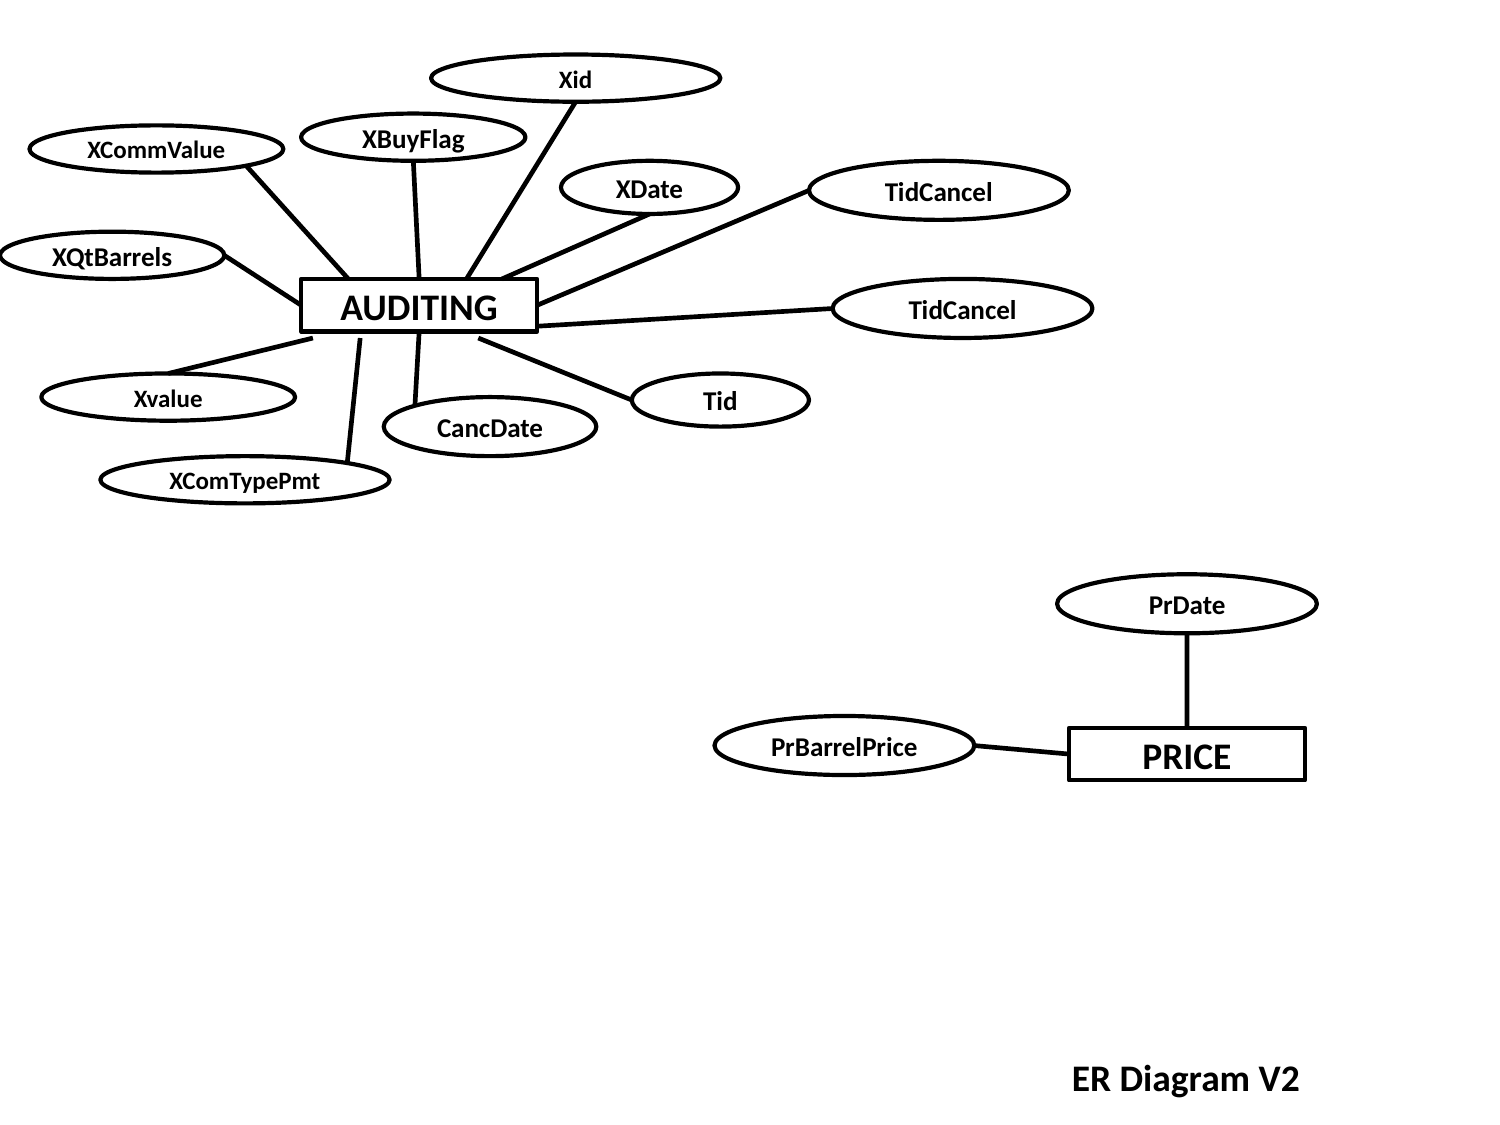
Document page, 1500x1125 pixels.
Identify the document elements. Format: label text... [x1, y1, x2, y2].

text_box ER Diagram V2 [1057, 1046, 1471, 1107]
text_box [537, 308, 833, 327]
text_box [537, 190, 810, 306]
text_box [245, 165, 349, 280]
text_box Xid [429, 52, 723, 104]
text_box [974, 745, 1070, 755]
text_box XCommValue [27, 123, 286, 175]
text_box TidCancel [831, 276, 1095, 341]
text_box XBuyFlag [299, 111, 461, 163]
text_box PRICE [1067, 726, 1307, 782]
text_box XDate [580, 158, 741, 188]
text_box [477, 337, 632, 401]
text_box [413, 160, 420, 280]
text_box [414, 331, 420, 406]
text_box XQtBarrels [0, 229, 226, 282]
text_box Xvalue [39, 371, 298, 423]
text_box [224, 255, 302, 306]
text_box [466, 101, 576, 280]
text_box PrDate [1055, 572, 1319, 636]
text_box TidCancel [807, 158, 1071, 222]
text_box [167, 337, 314, 374]
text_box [346, 337, 361, 464]
text_box Tid [632, 371, 812, 429]
text_box XComTypePmt [98, 454, 392, 506]
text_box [501, 213, 532, 280]
text_box CancDate [381, 395, 599, 459]
text_box PrBarrelPrice [712, 713, 976, 778]
text_box AUDITING [299, 277, 537, 334]
